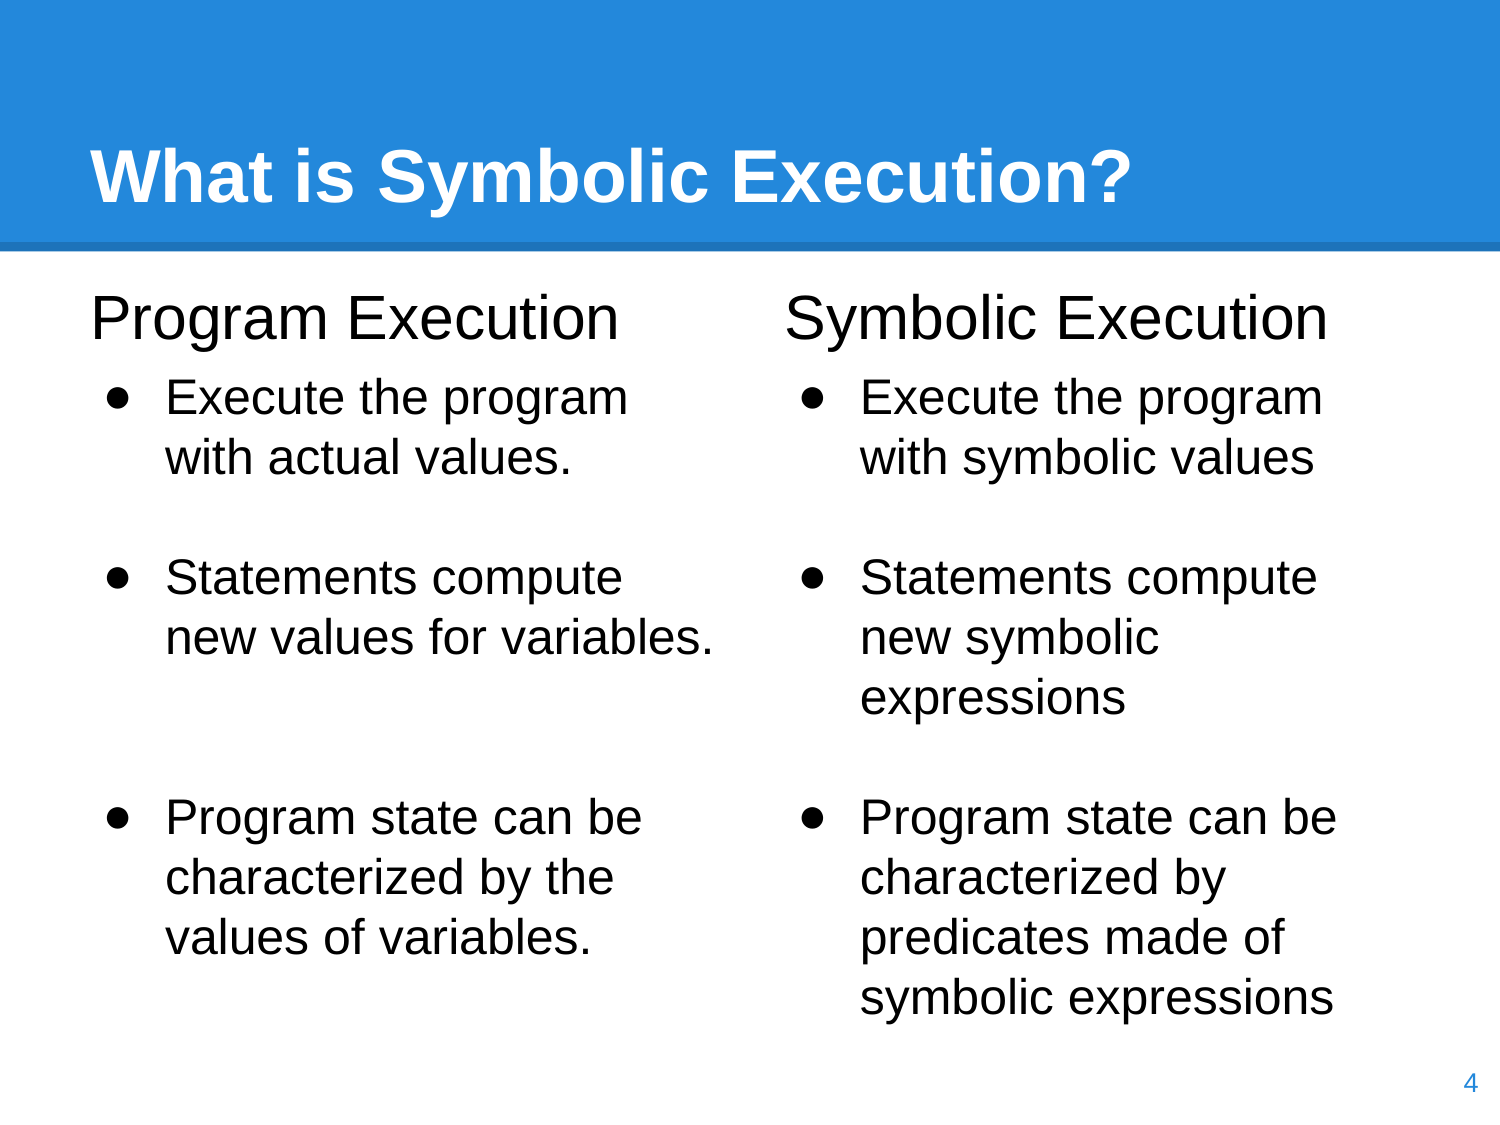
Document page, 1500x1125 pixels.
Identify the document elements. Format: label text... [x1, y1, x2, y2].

slide_number ‹#› [1403, 1038, 1494, 1125]
list Program Execution Execute the program with actual values. Statements compute new values for variables. Program state can be characterized by the values of variables. [75, 262, 731, 1078]
title What is Symbolic Execution? [75, 45, 1425, 233]
list Symbolic Execution Execute the program with symbolic values Statements compute new symbolic expressions Program state can be characterized by predicates made of symbolic expressions [769, 262, 1425, 1078]
